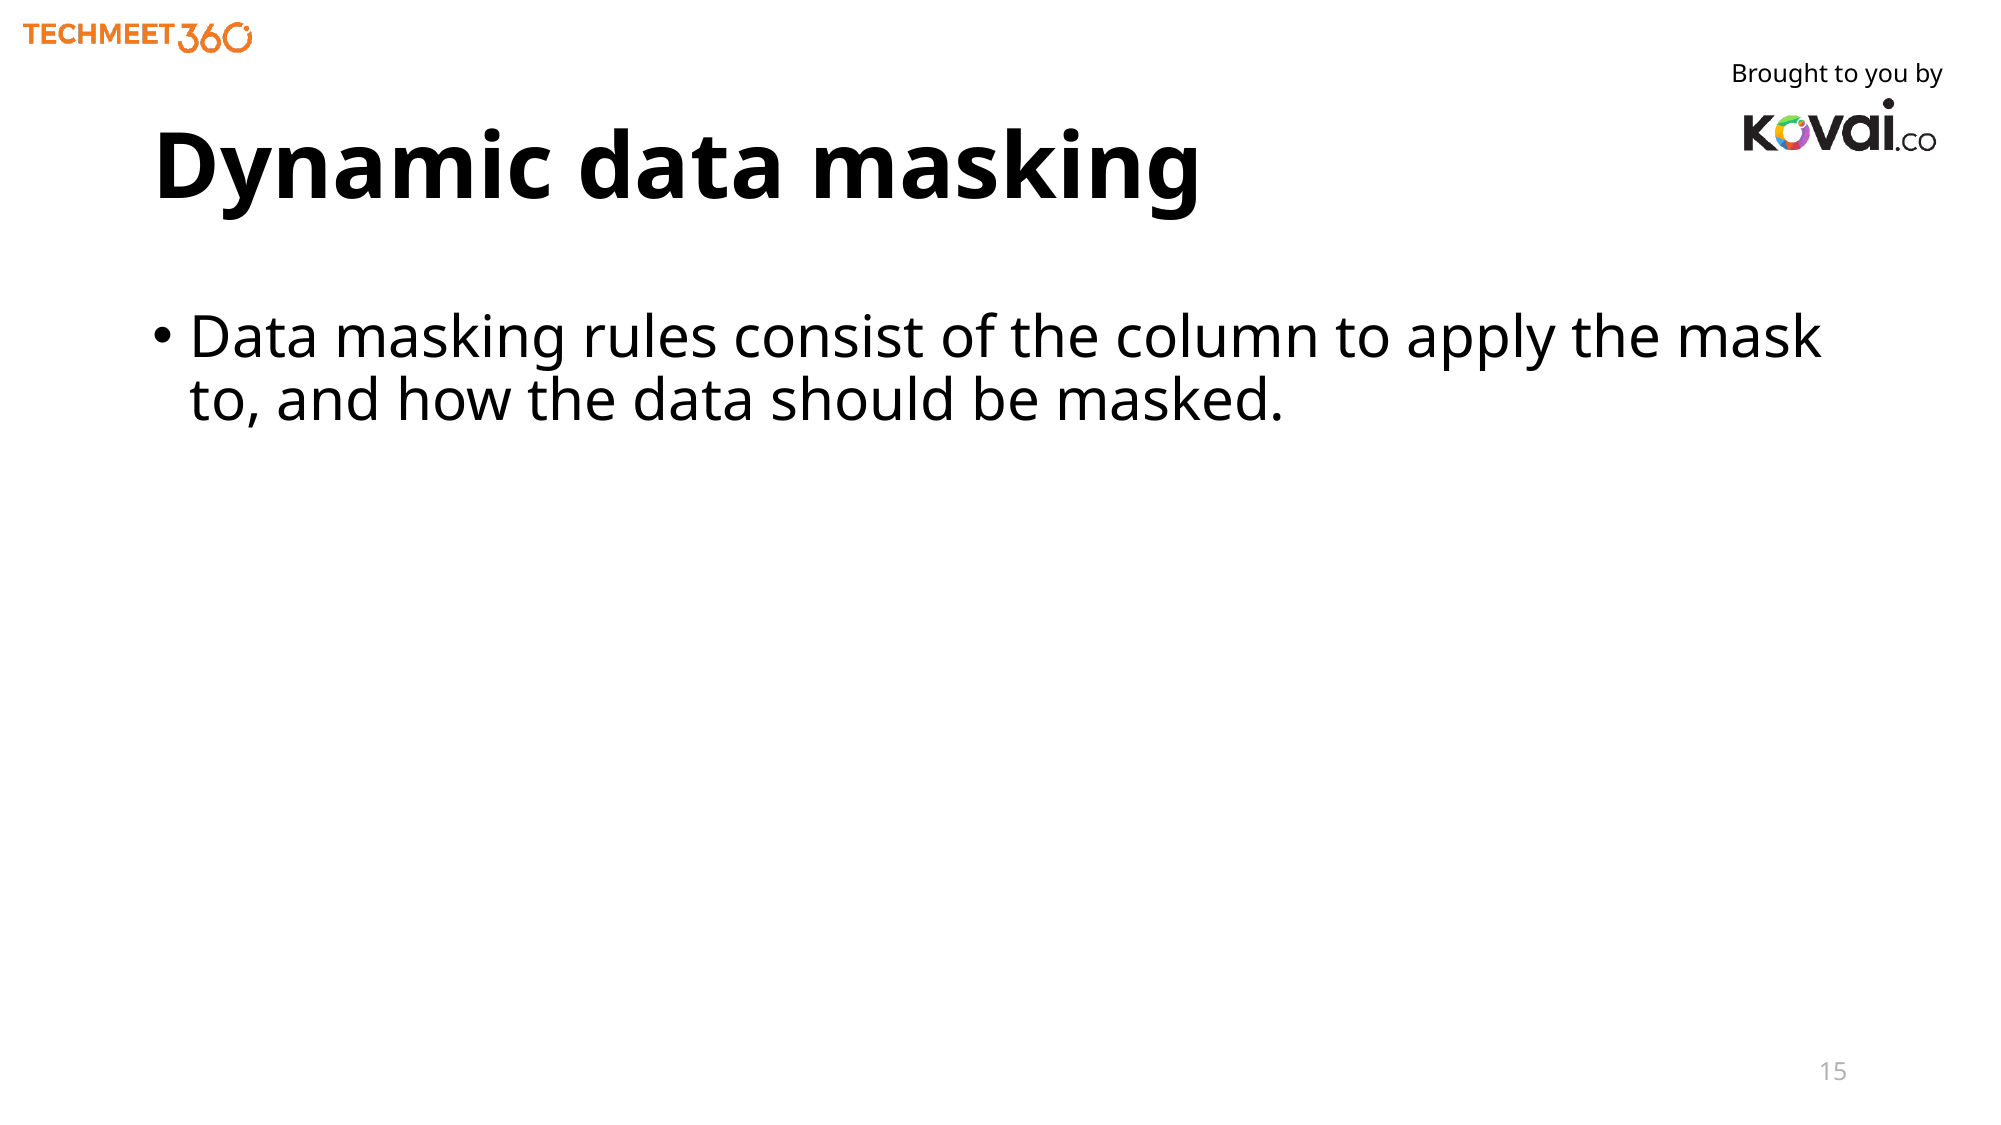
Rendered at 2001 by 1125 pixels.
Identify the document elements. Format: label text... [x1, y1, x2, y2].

picture [23, 22, 252, 53]
slide_number 15 [1412, 1042, 1863, 1103]
picture [1863, 98, 1937, 158]
list Data masking rules consist of the column to apply the mask to, and how the data should be masked. [137, 299, 1863, 1014]
title Dynamic data masking [137, 59, 1863, 278]
